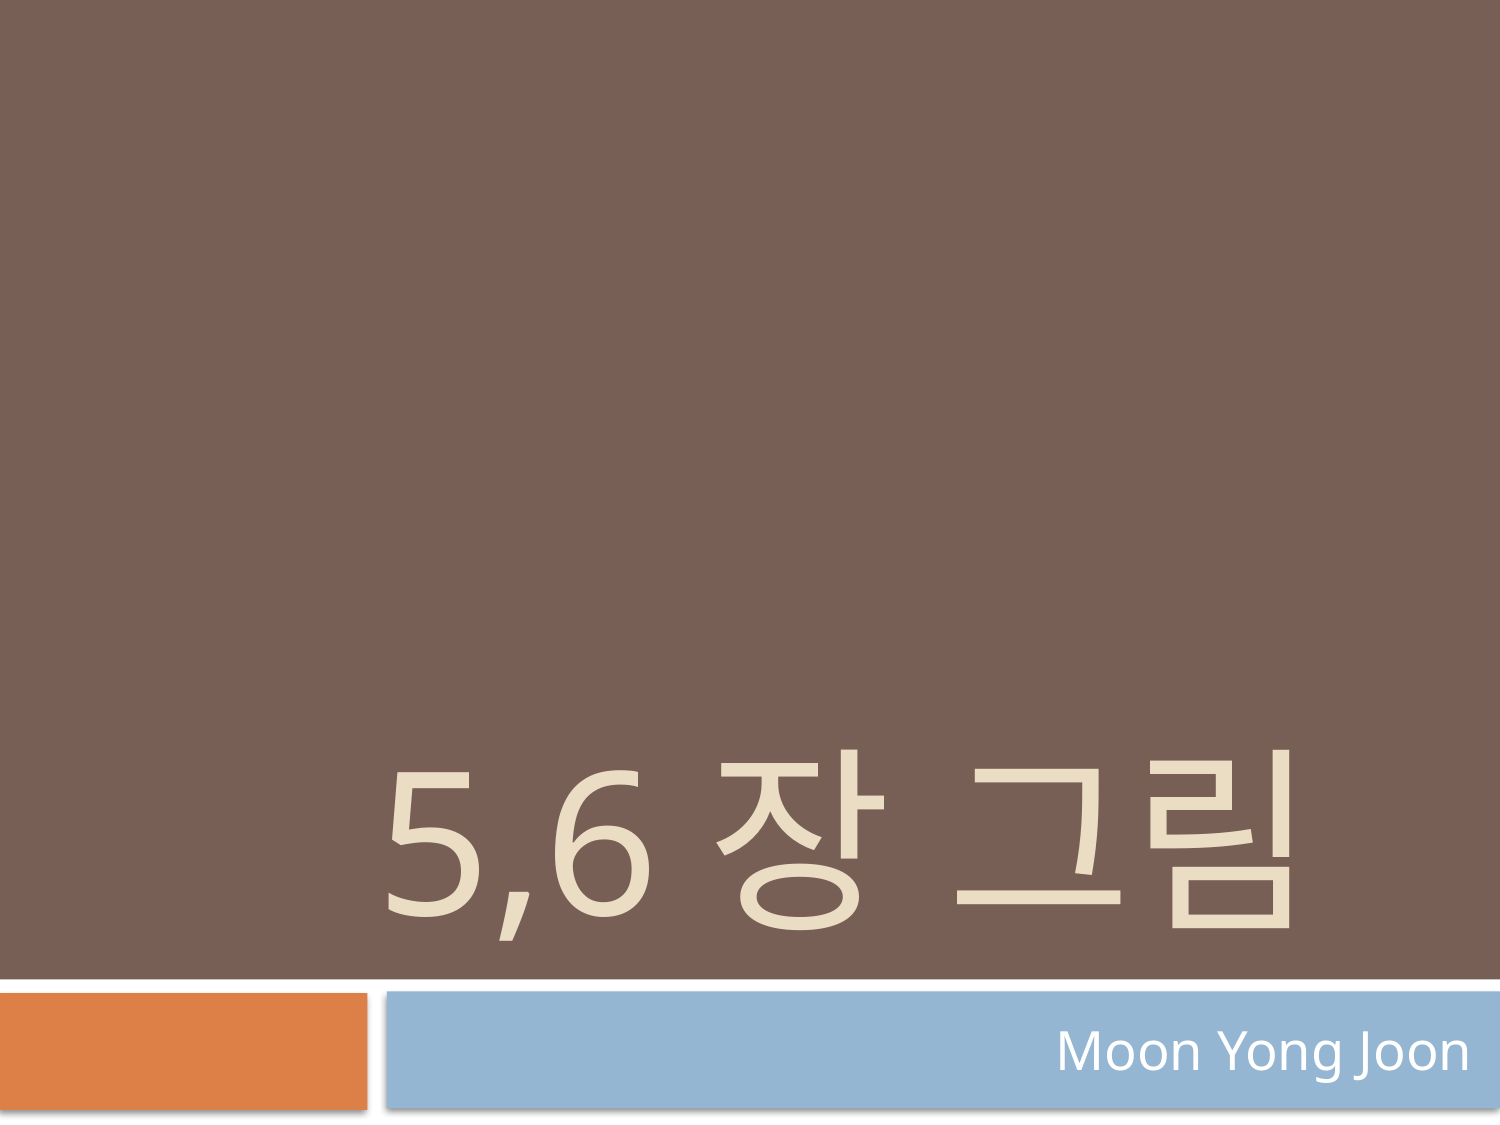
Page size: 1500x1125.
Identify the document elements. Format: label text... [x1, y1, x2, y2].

title 5,6장 그림 [242, 231, 1450, 963]
subtitle Moon Yong Joon [387, 992, 1488, 1105]
